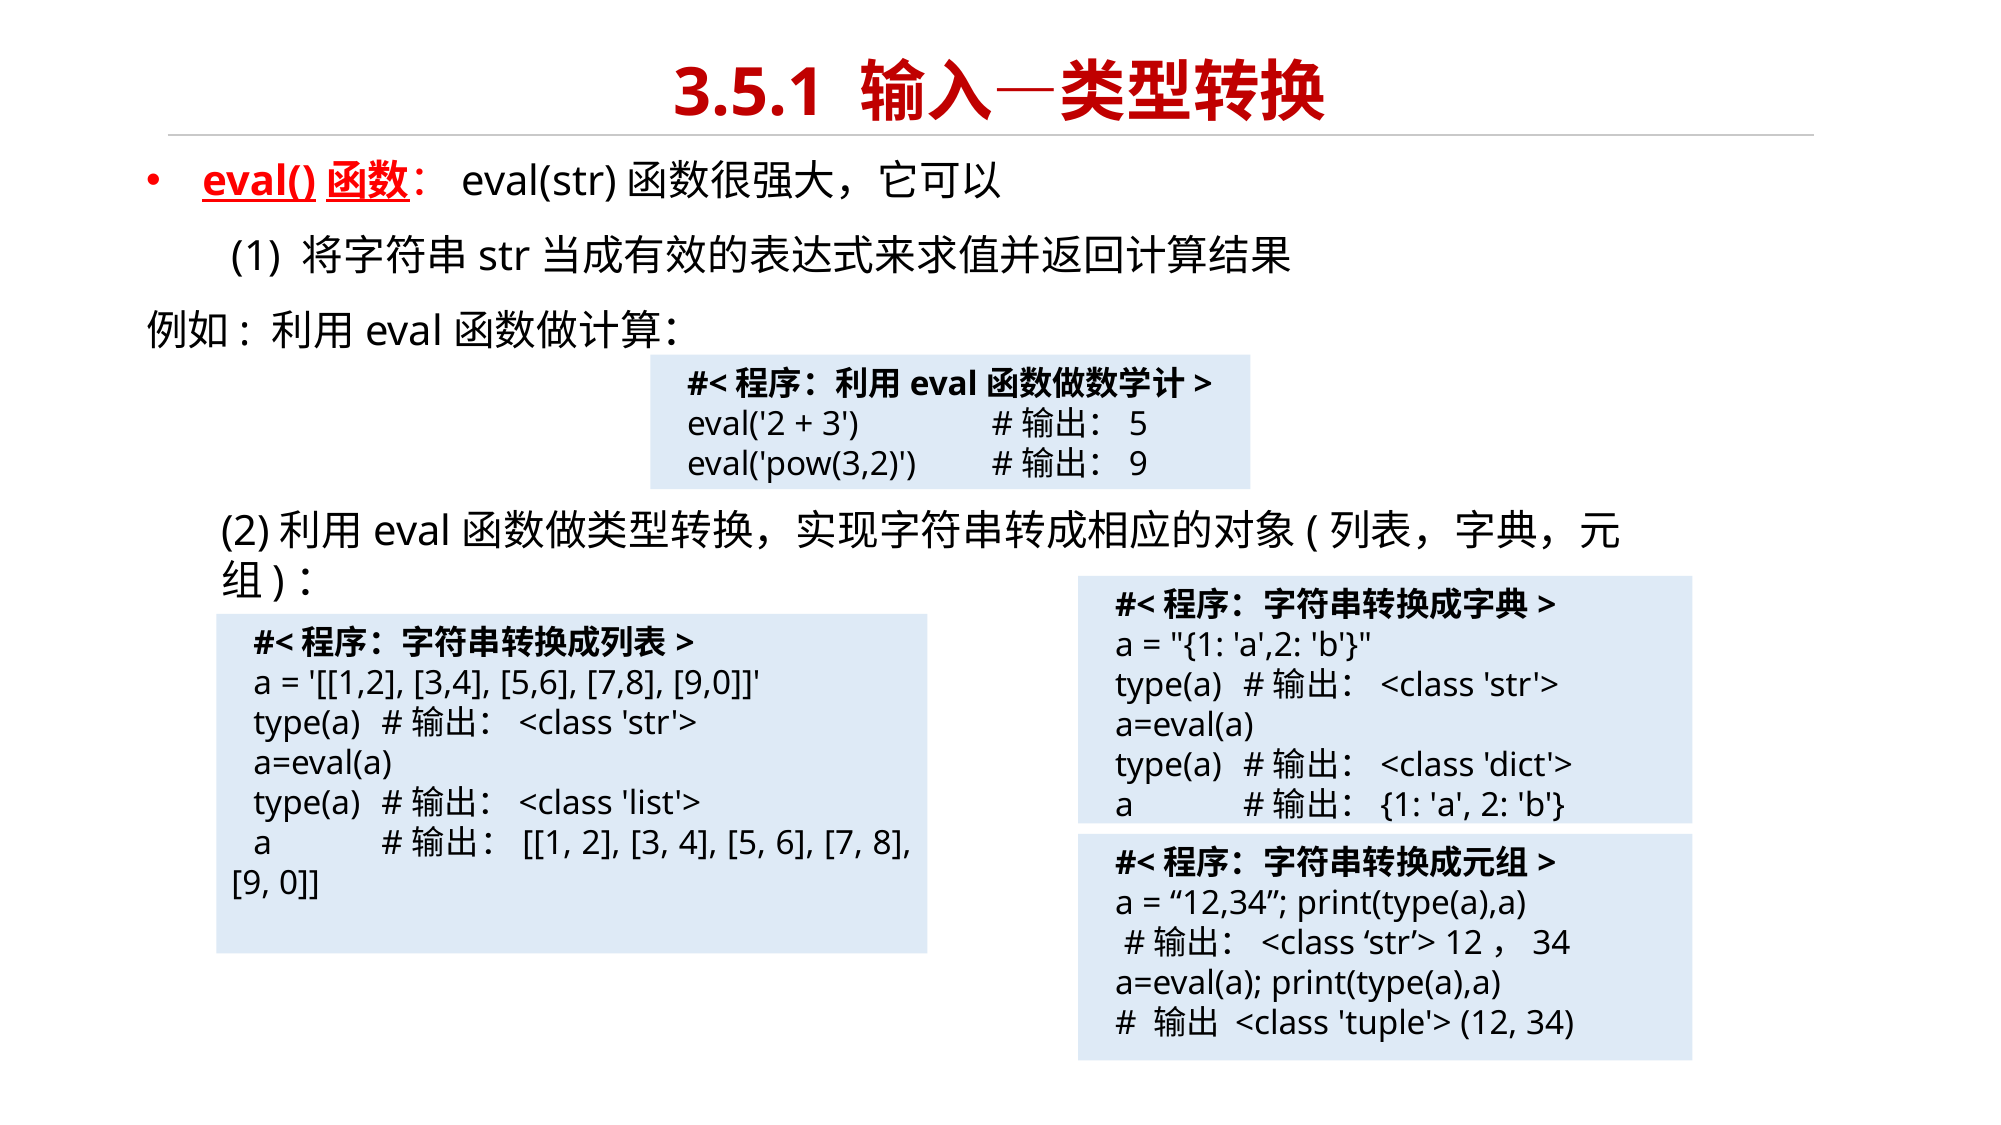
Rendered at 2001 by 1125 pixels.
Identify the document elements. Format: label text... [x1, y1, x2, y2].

text_box eval()函数：eval(str)函数很强大，它可以 (1) 将字符串str当成有效的表达式来求值并返回计算结果 例如: 利用eval函数做计算： (2)利用eval函数做类型转换，实现字符串转成相应的对象(列表，字典，元组)： [131, 146, 1724, 612]
text_box #<程序：字符串转换成列表> a = '[[1,2], [3,4], [5,6], [7,8], [9,0]]' type(a) #输出：<class 'str'> a=eval(a) type(a) #输出：<class 'list'> a #输出：[[1, 2], [3, 4], [5, 6], [7, 8], [9, 0]] [216, 613, 928, 954]
text_box #<程序：字符串转换成元组> a = “12,34”; print(type(a),a) #输出：<class ‘str’> 12，34 a=eval(a); print(type(a),a) # 输出 <class 'tuple'> (12, 34) [1078, 833, 1693, 1061]
text_box #<程序：利用eval函数做数学计> eval('2 + 3') #输出：5 eval('pow(3,2)') #输出：9 [650, 354, 1251, 490]
title 3.5.1 输入—类型转换 [353, 50, 1647, 146]
text_box #<程序：字符串转换成字典> a = "{1: 'a',2: 'b'}" type(a) #输出：<class 'str'> a=eval(a) type(a) #输出：<class 'dict'> a #输出：{1: 'a', 2: 'b'} [1078, 575, 1693, 824]
